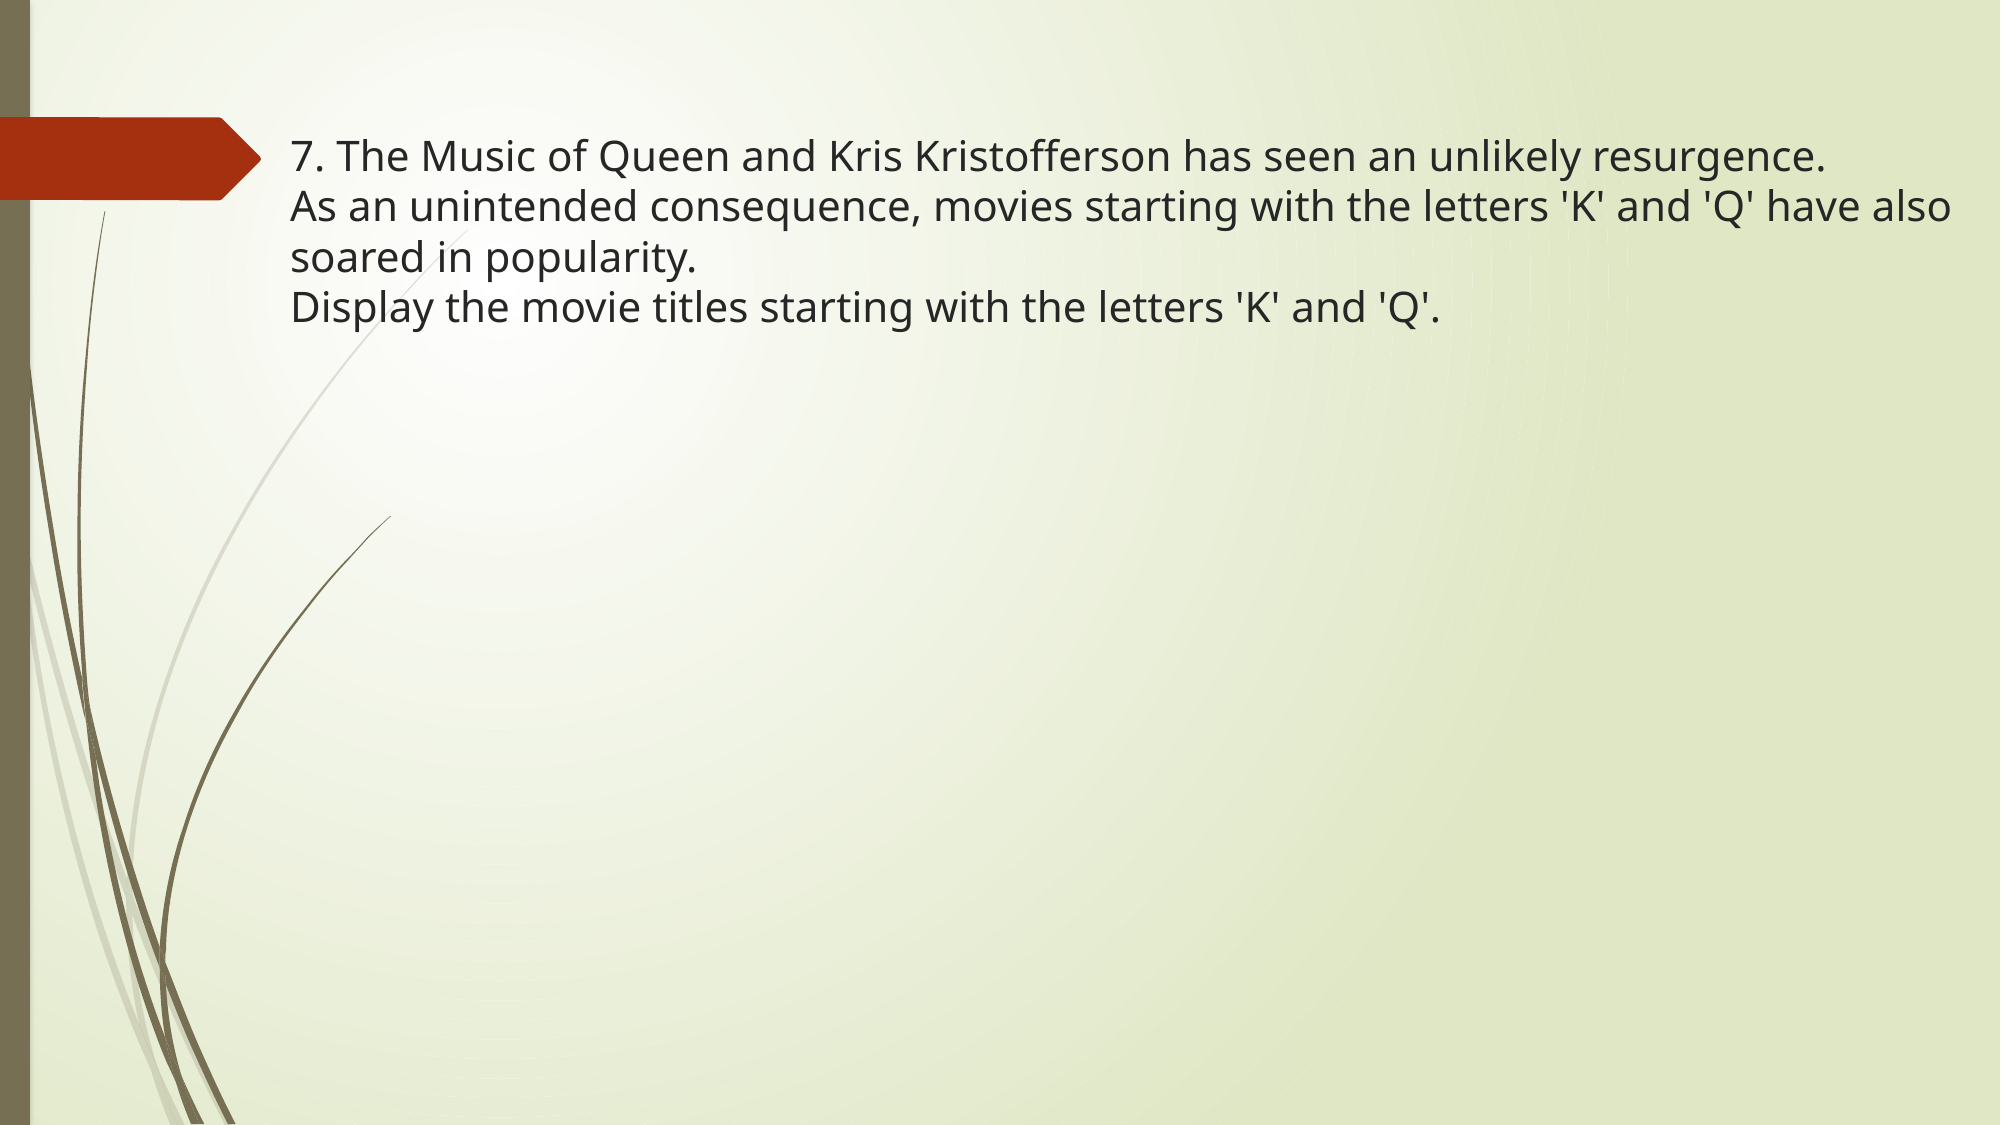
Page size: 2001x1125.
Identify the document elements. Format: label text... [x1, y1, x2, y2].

title 7. The Music of Queen and Kris Kristofferson has seen an unlikely resurgence. As an unintended consequence, movies starting with the letters 'K' and 'Q' have also soared in popularity. Display the movie titles starting with the letters 'K' and 'Q'. [275, 121, 2000, 340]
